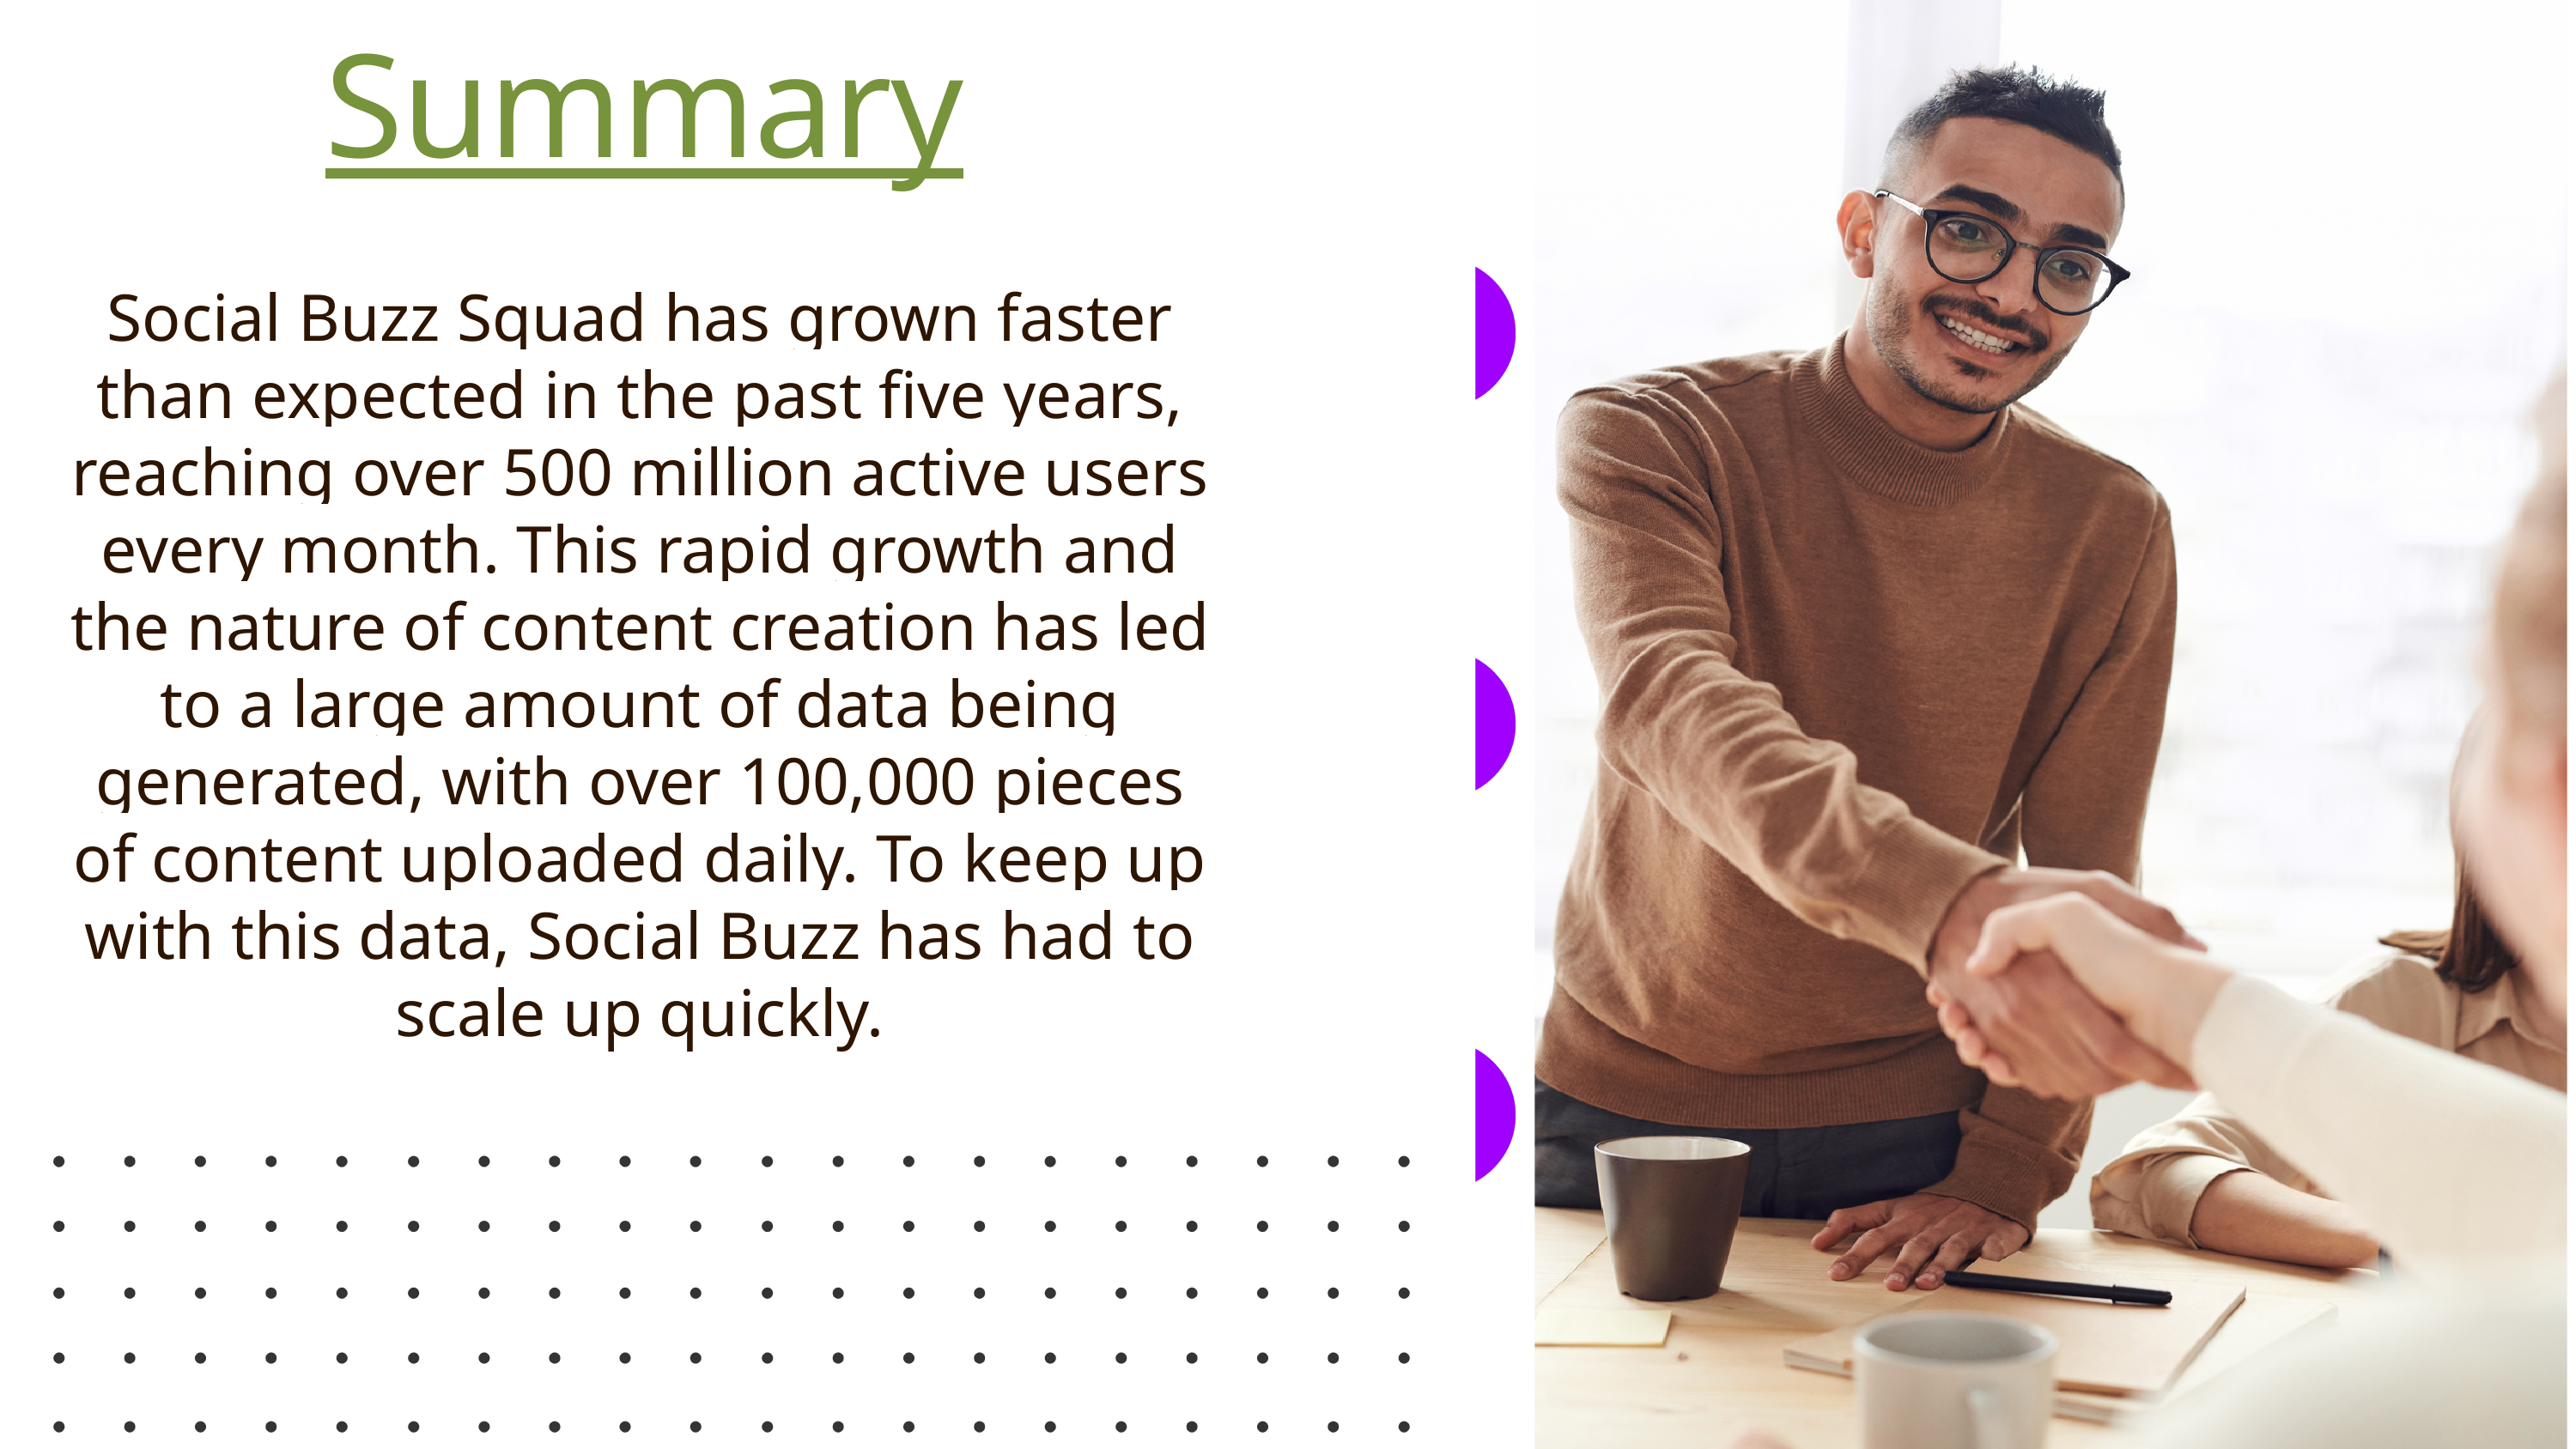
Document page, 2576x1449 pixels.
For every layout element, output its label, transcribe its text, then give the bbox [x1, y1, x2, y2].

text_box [46, 1151, 1414, 1436]
text_box Social Buzz Squad has grown faster than expected in the past five years, reaching over 500 million active users every month. This rapid growth and the nature of content creation has led to a large amount of data being generated, with over 100,000 pieces of content uploaded daily. To keep up with this data, Social Buzz has had to scale up quickly. [46, 270, 1235, 1056]
text_box Summary [325, 14, 988, 186]
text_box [1631, 980, 2432, 1104]
picture [1428, 0, 2567, 1449]
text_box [1631, 221, 2432, 345]
